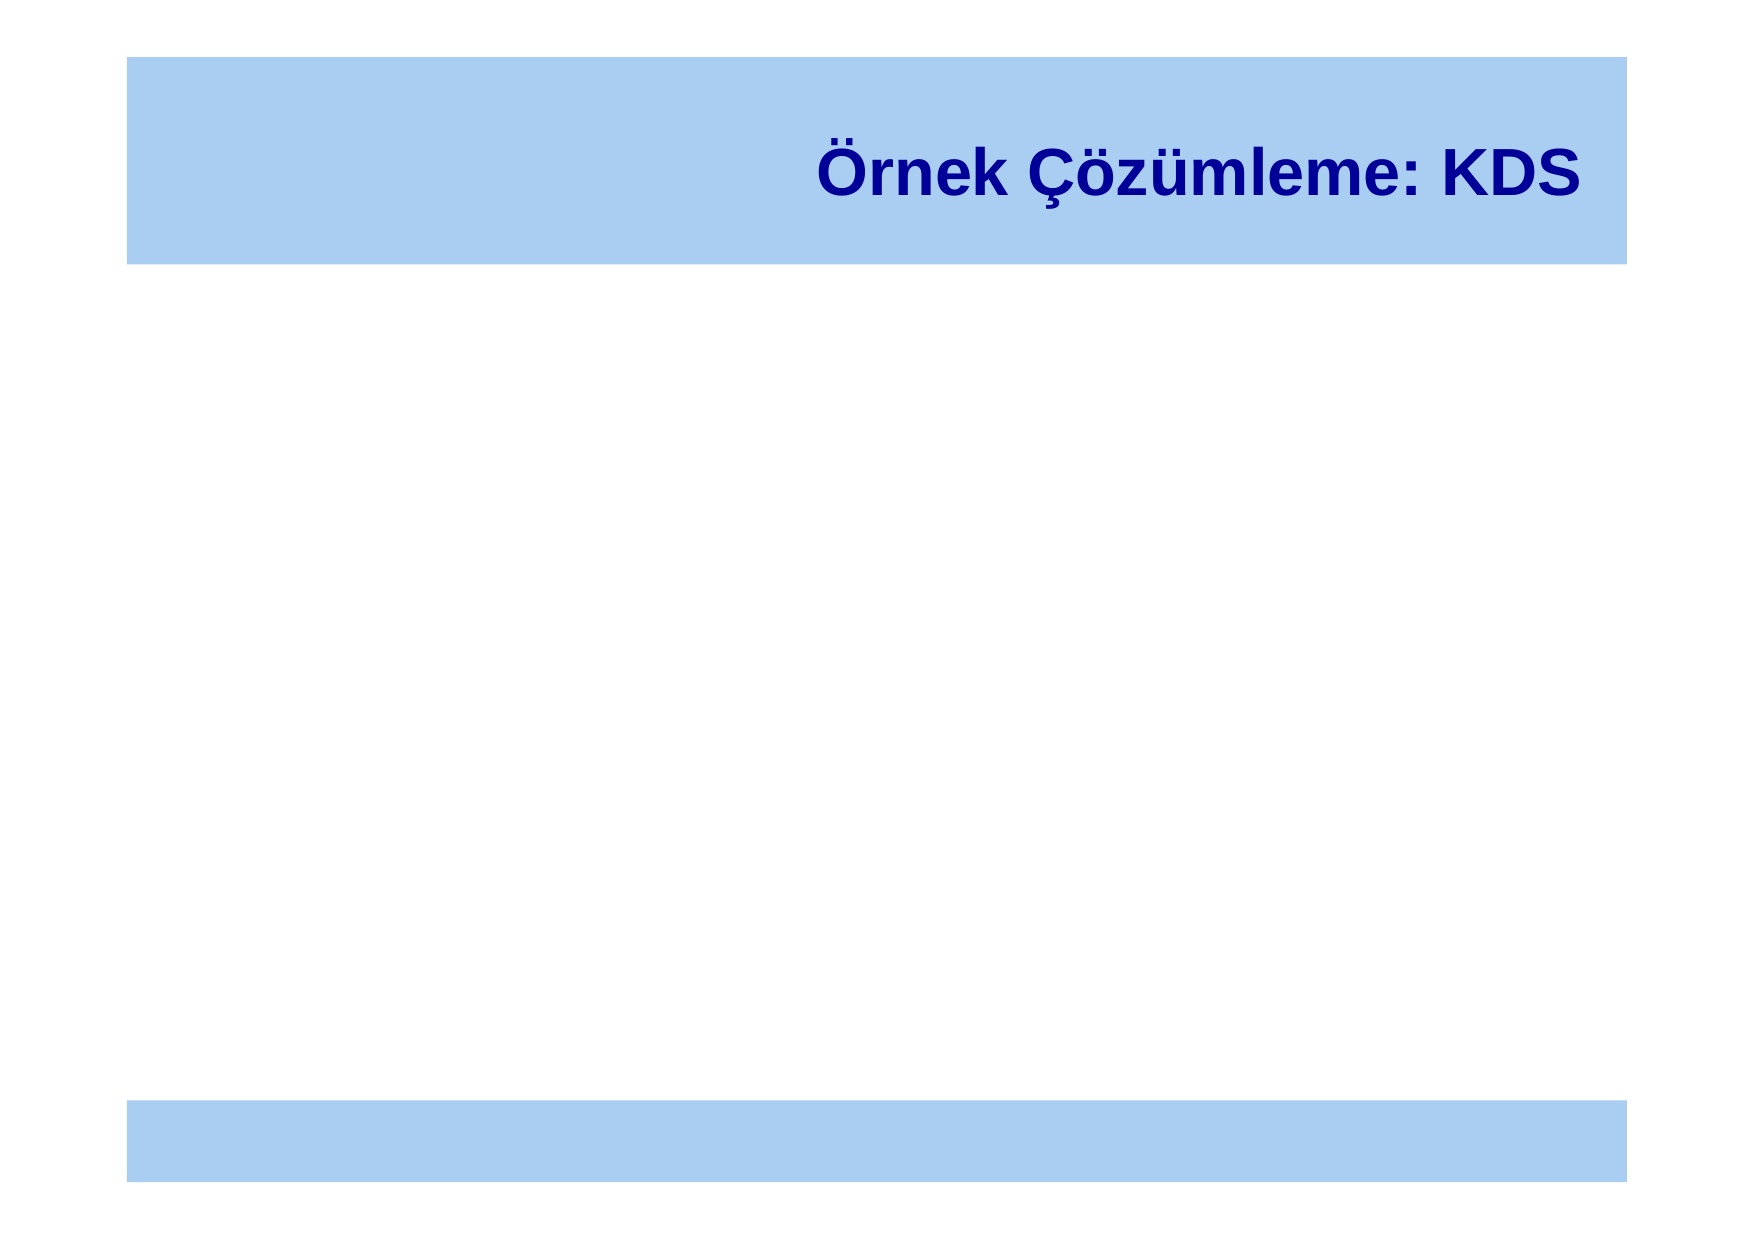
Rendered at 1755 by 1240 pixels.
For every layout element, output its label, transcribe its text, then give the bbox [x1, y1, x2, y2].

text_box [126, 1100, 1627, 1183]
title Örnek Çözümleme: KDS [126, 57, 1627, 265]
